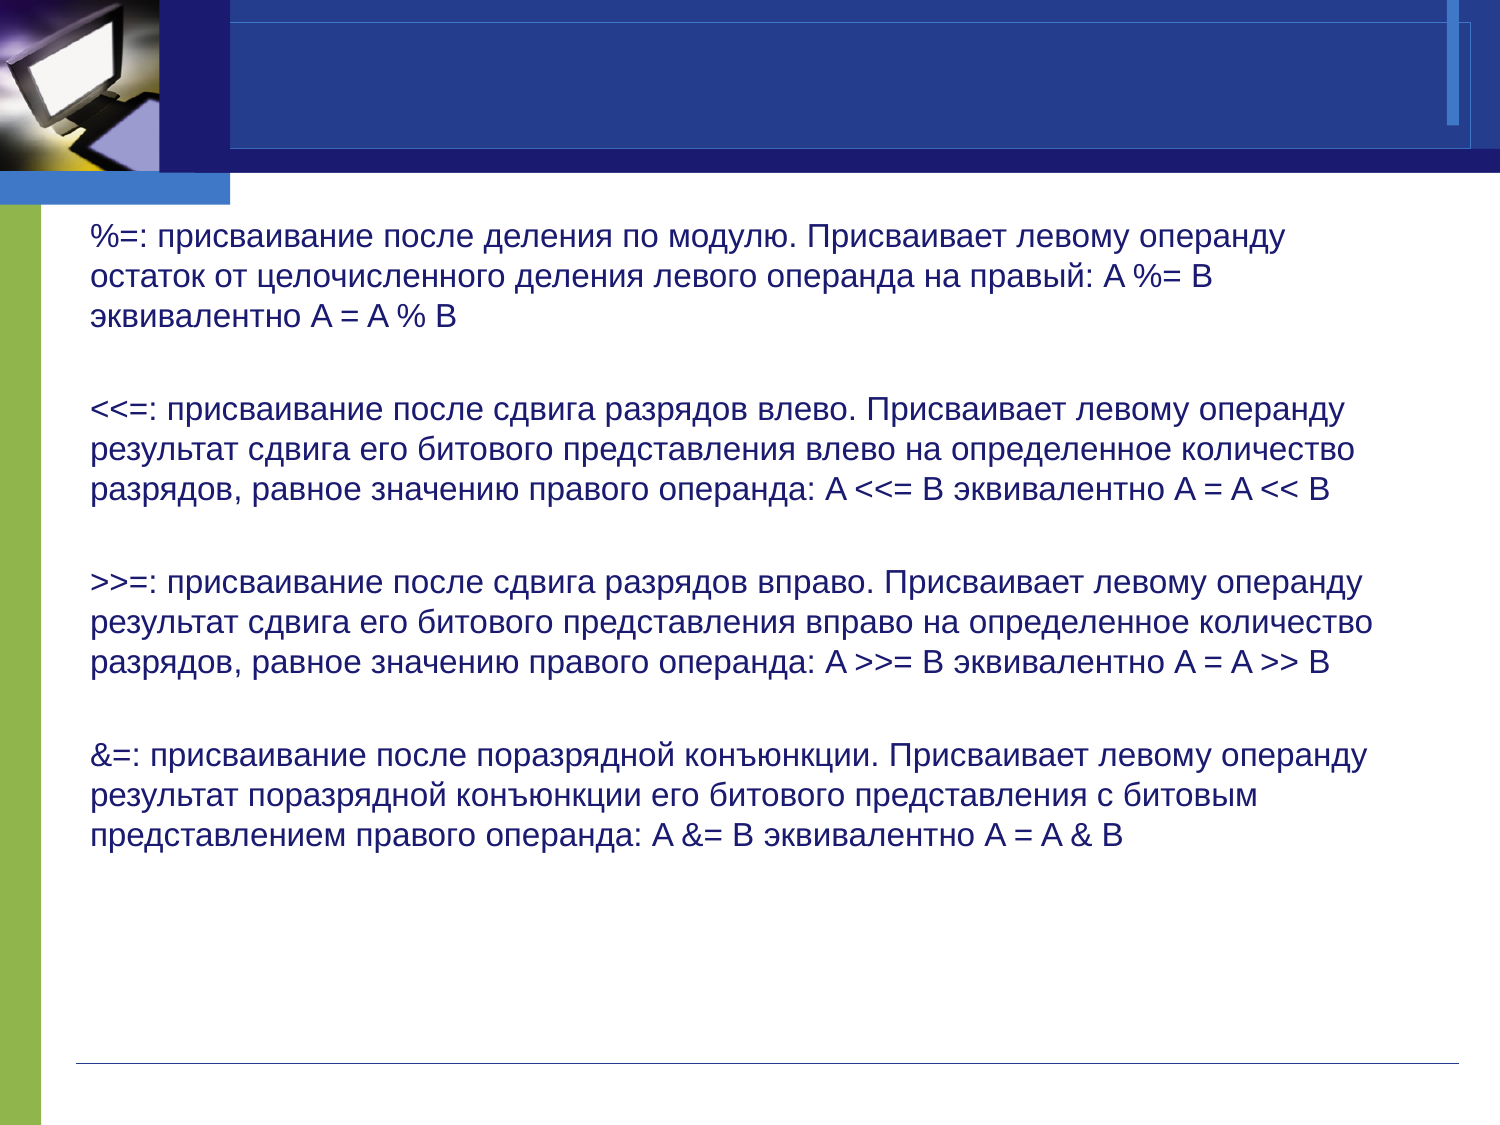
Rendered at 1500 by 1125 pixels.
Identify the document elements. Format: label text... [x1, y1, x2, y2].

list %=: присваивание после деления по модулю. Присваивает левому операнду остаток от целочисленного деления левого операнда на правый: A %= B эквивалентно A = A % B <<=: присваивание после сдвига разрядов влево. Присваивает левому операнду результат сдвига его битового представления влево на определенное количество разрядов, равное значению правого операнда: A <<= B эквивалентно A = A << B >>=: присваивание после сдвига разрядов вправо. Присваивает левому операнду результат сдвига его битового представления вправо на определенное количество разрядов, равное значению правого операнда: A >>= B эквивалентно A = A >> B &=: присваивание после поразрядной конъюнкции. Присваивает левому операнду результат поразрядной конъюнкции его битового представления с битовым представлением правого операнда: A &= B эквивалентно A = A & B [74, 206, 1426, 1069]
picture [0, 0, 159, 171]
